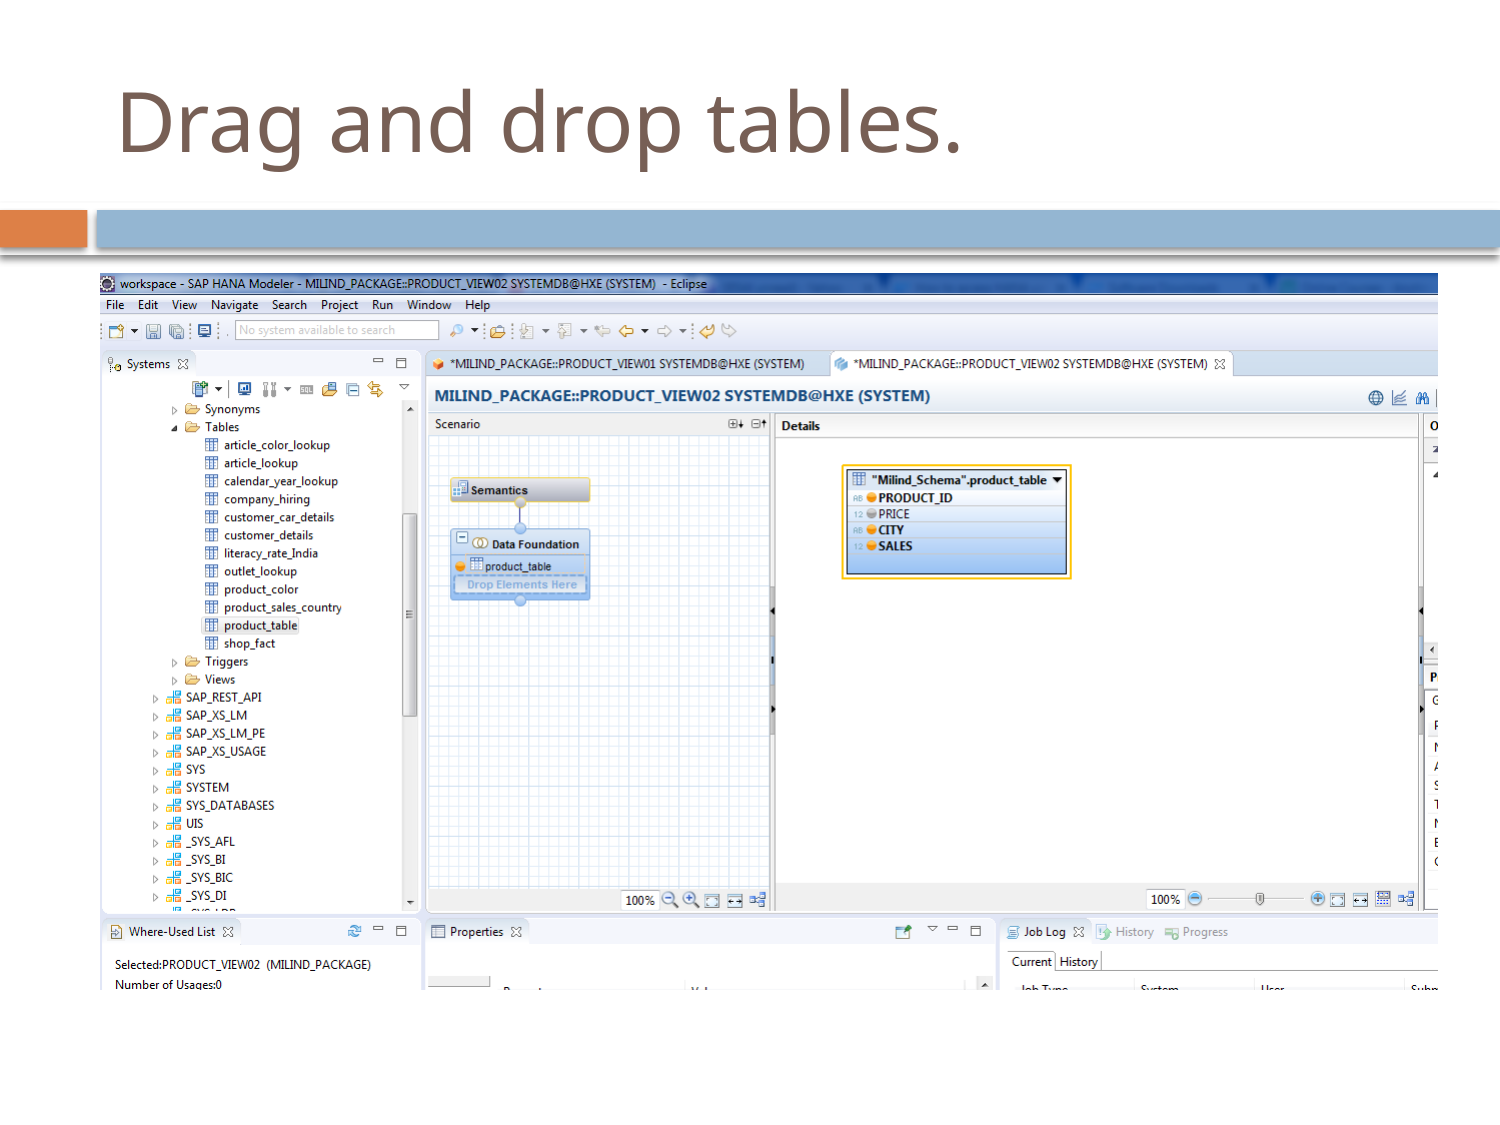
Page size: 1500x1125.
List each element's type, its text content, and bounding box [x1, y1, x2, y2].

title Drag and drop tables. [100, 37, 1438, 200]
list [100, 272, 1439, 990]
